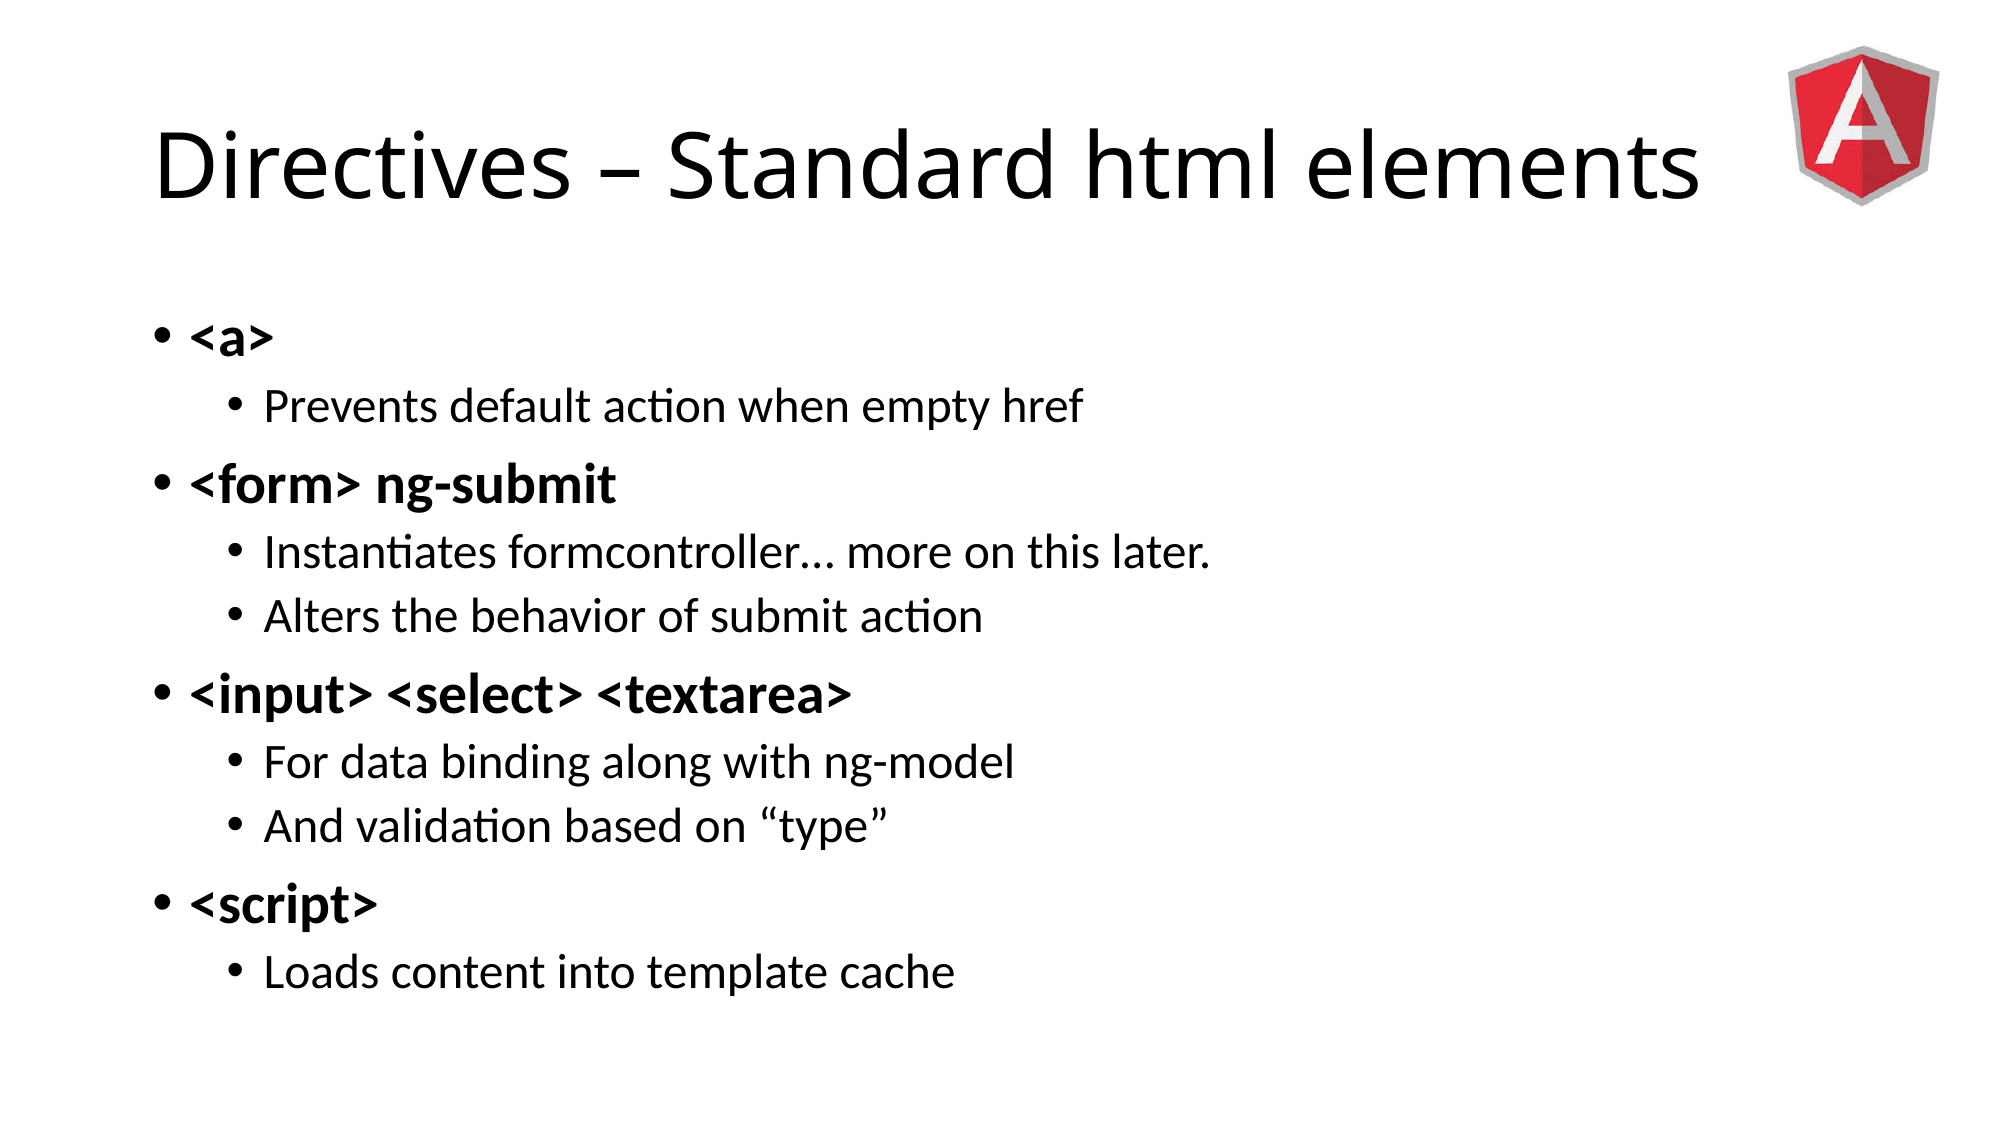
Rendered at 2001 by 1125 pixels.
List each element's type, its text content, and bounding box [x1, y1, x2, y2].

title Directives – Standard html elements [137, 59, 1863, 278]
picture [1767, 30, 1958, 221]
list <a> Prevents default action when empty href <form> ng-submit Instantiates formcontroller… more on this later. Alters the behavior of submit action <input> <select> <textarea> For data binding along with ng-model And validation based on “type” <script> Loads content into template cache [137, 299, 1863, 1014]
